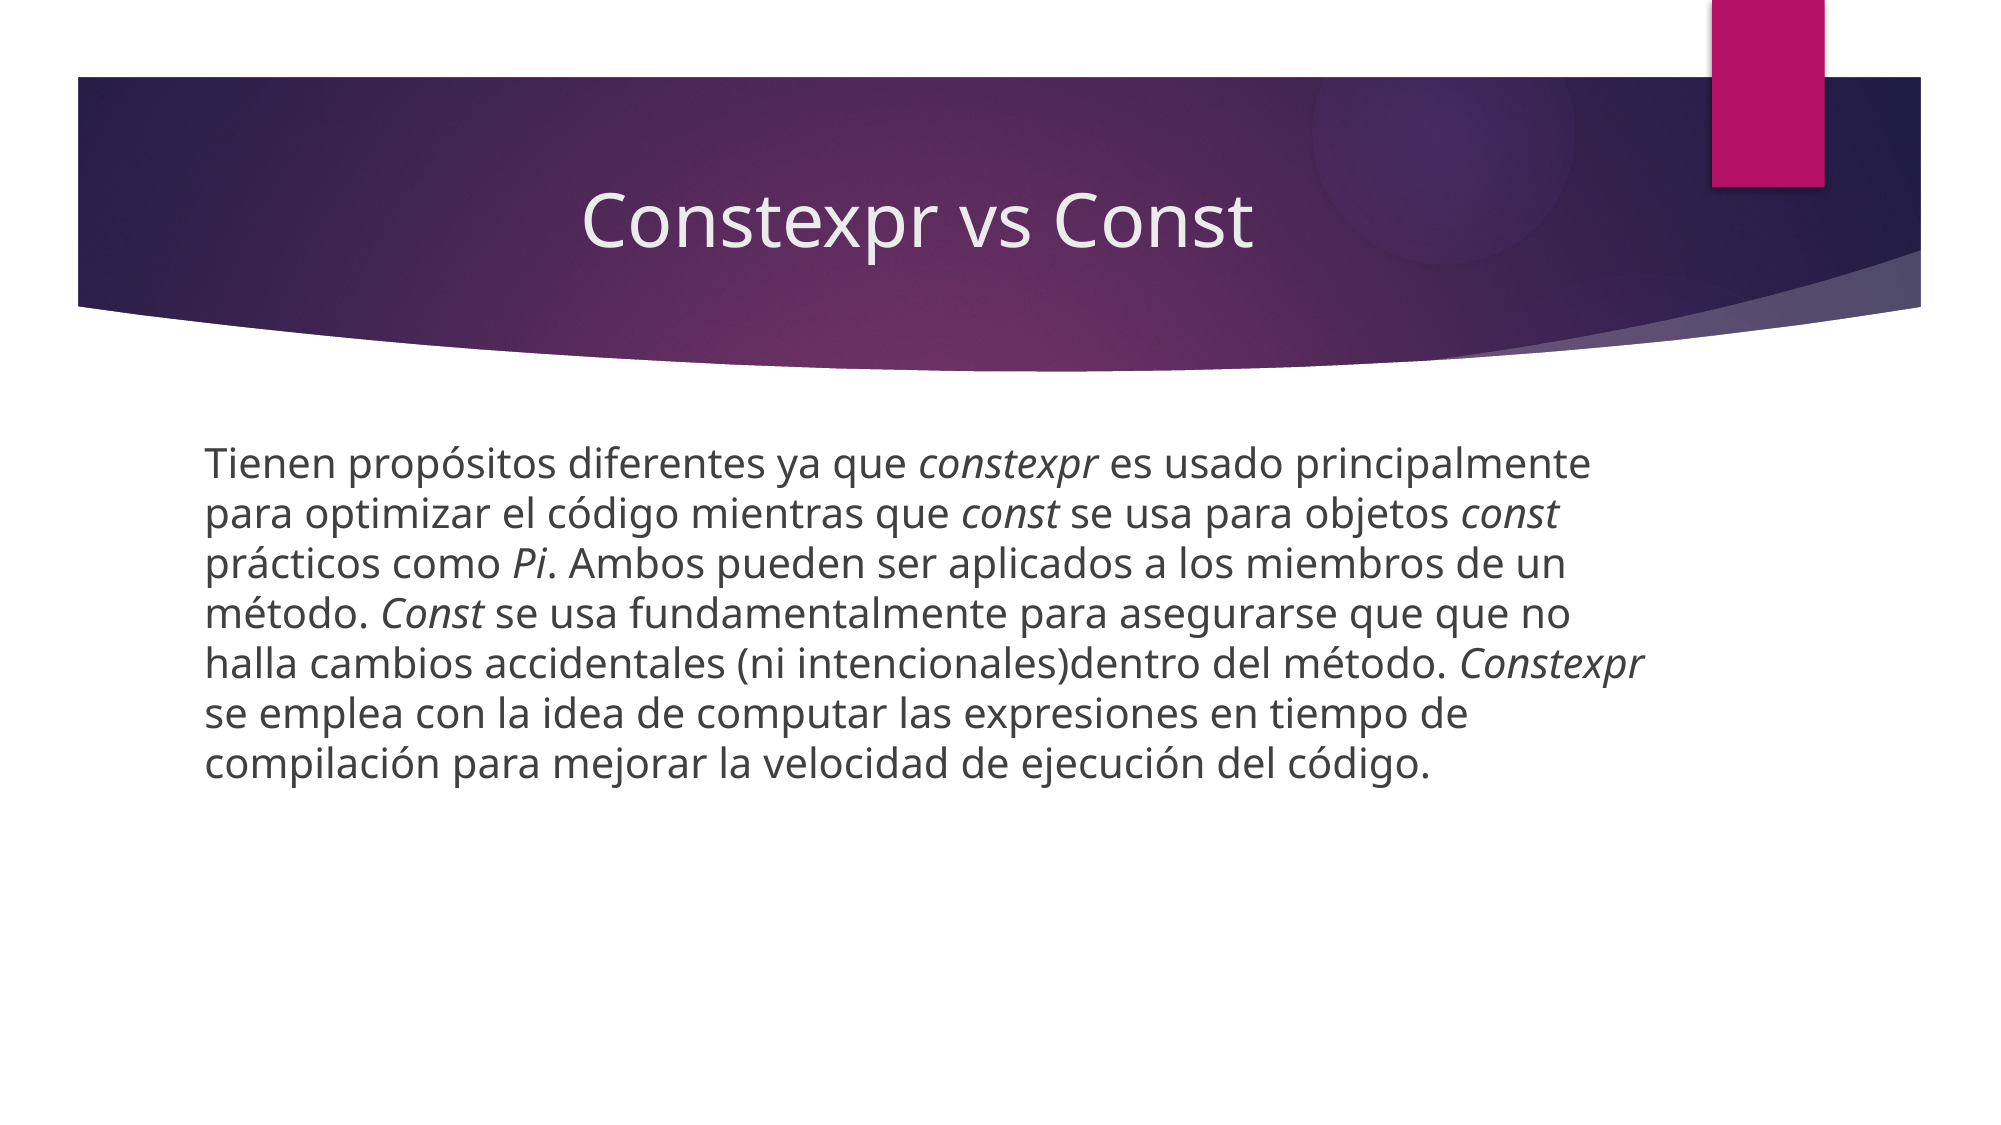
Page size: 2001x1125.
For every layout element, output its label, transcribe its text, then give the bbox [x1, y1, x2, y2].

title Constexpr vs Const [189, 159, 1627, 276]
list Tienen propósitos diferentes ya que constexpr es usado principalmente para optimizar el código mientras que const se usa para objetos const prácticos como Pi. Ambos pueden ser aplicados a los miembros de un método. Const se usa fundamentalmente para asegurarse que que no halla cambios accidentales (ni intencionales)dentro del método. Constexpr se emplea con la idea de computar las expresiones en tiempo de compilación para mejorar la velocidad de ejecución del código. [189, 428, 1663, 988]
